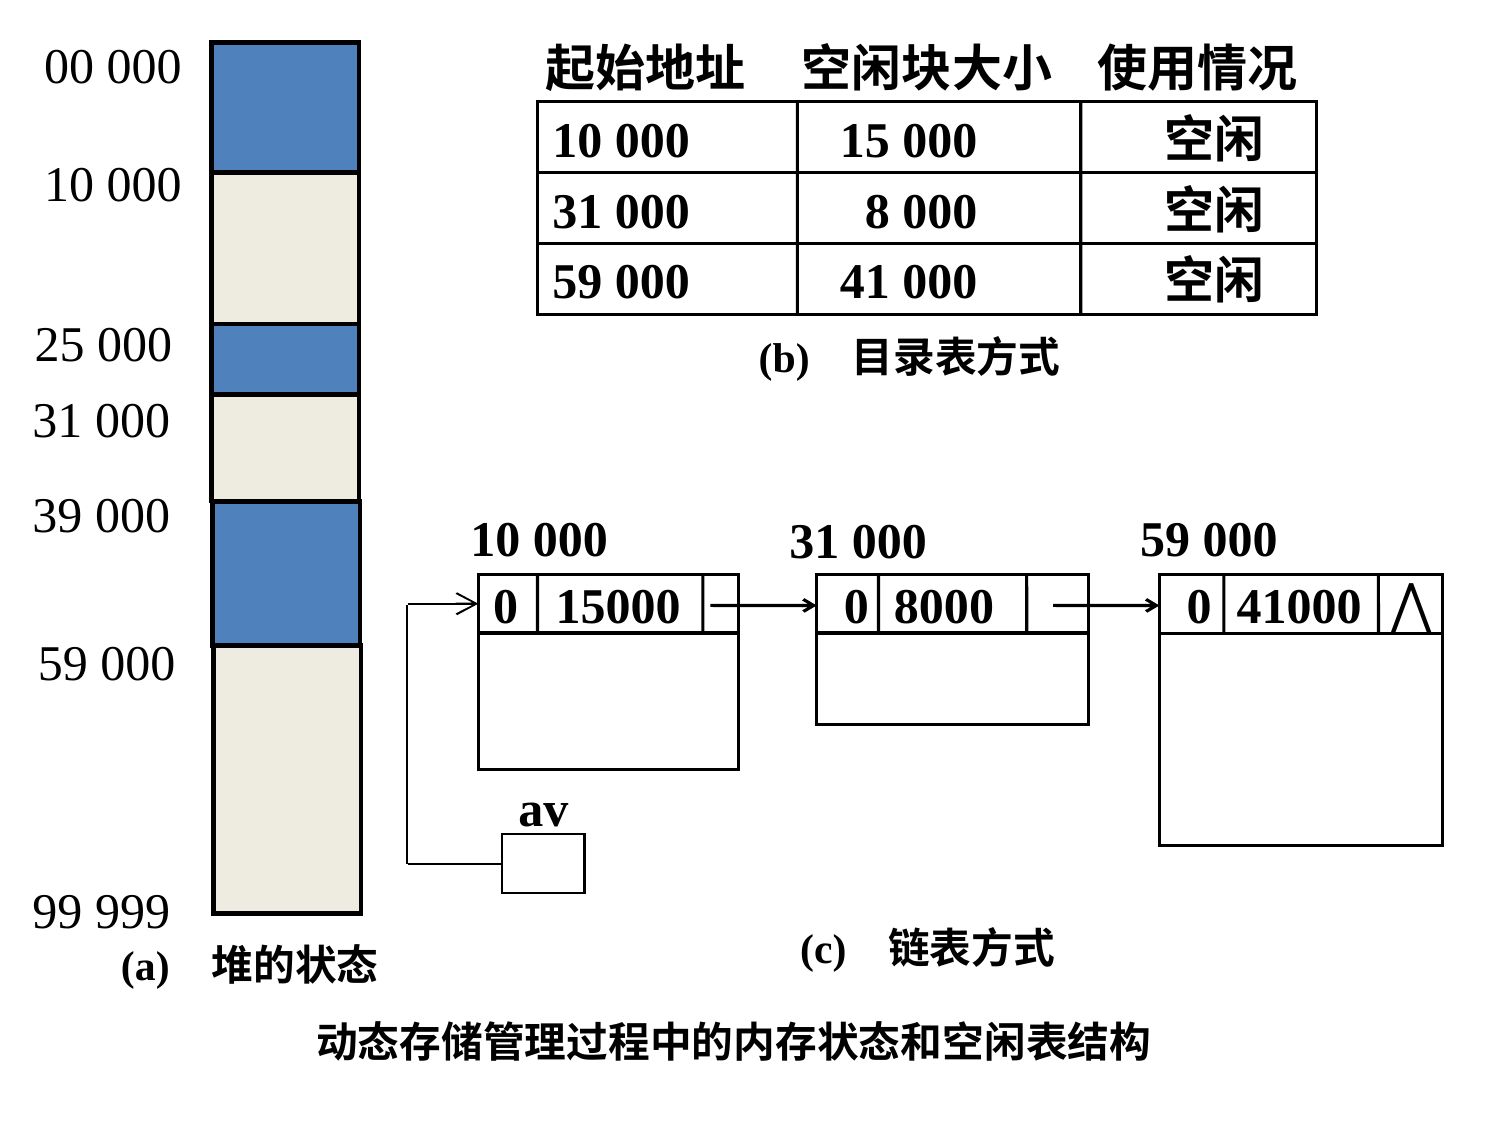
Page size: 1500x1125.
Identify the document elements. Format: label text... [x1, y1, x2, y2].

text_box 10 000 [455, 498, 623, 574]
text_box (c) 链表方式 [785, 916, 1057, 976]
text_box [17, 30, 384, 994]
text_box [525, 30, 1318, 386]
text_box 31 000 [774, 501, 942, 572]
text_box 动态存储管理过程中的内存状态和空闲表结构 [301, 1011, 1294, 1071]
text_box [502, 854, 585, 894]
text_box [478, 573, 1444, 846]
text_box 59 000 [1125, 498, 1293, 572]
